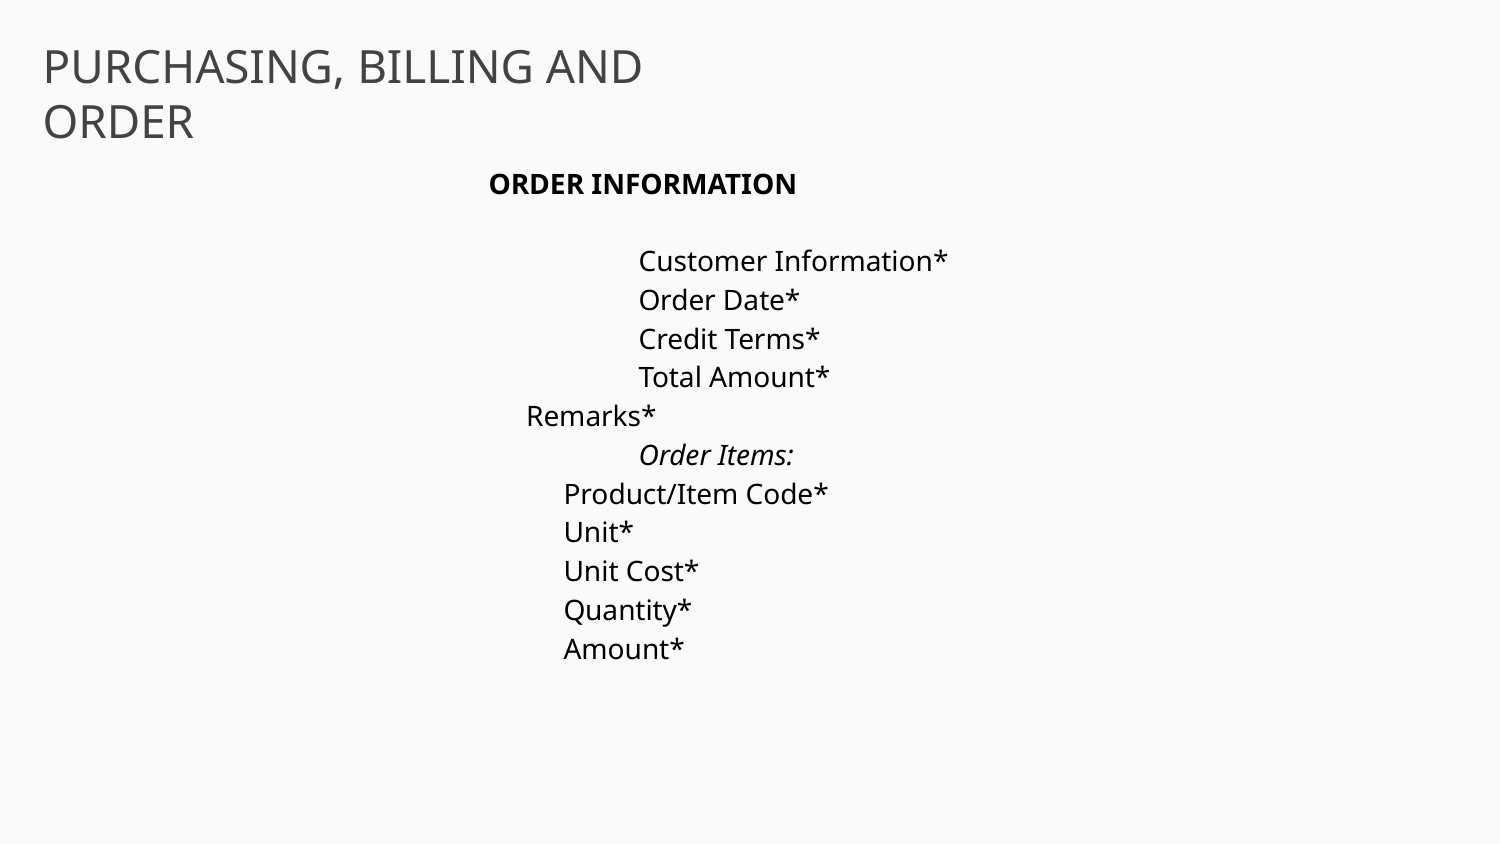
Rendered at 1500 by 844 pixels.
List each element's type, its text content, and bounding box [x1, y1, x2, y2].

text_box ORDER INFORMATION Customer Information* Order Date* Credit Terms* Total Amount* Remarks* Order Items: Product/Item Code* Unit* Unit Cost* Quantity* Amount* [436, 146, 1296, 680]
text_box PURCHASING, BILLING AND ORDER [27, 22, 771, 163]
